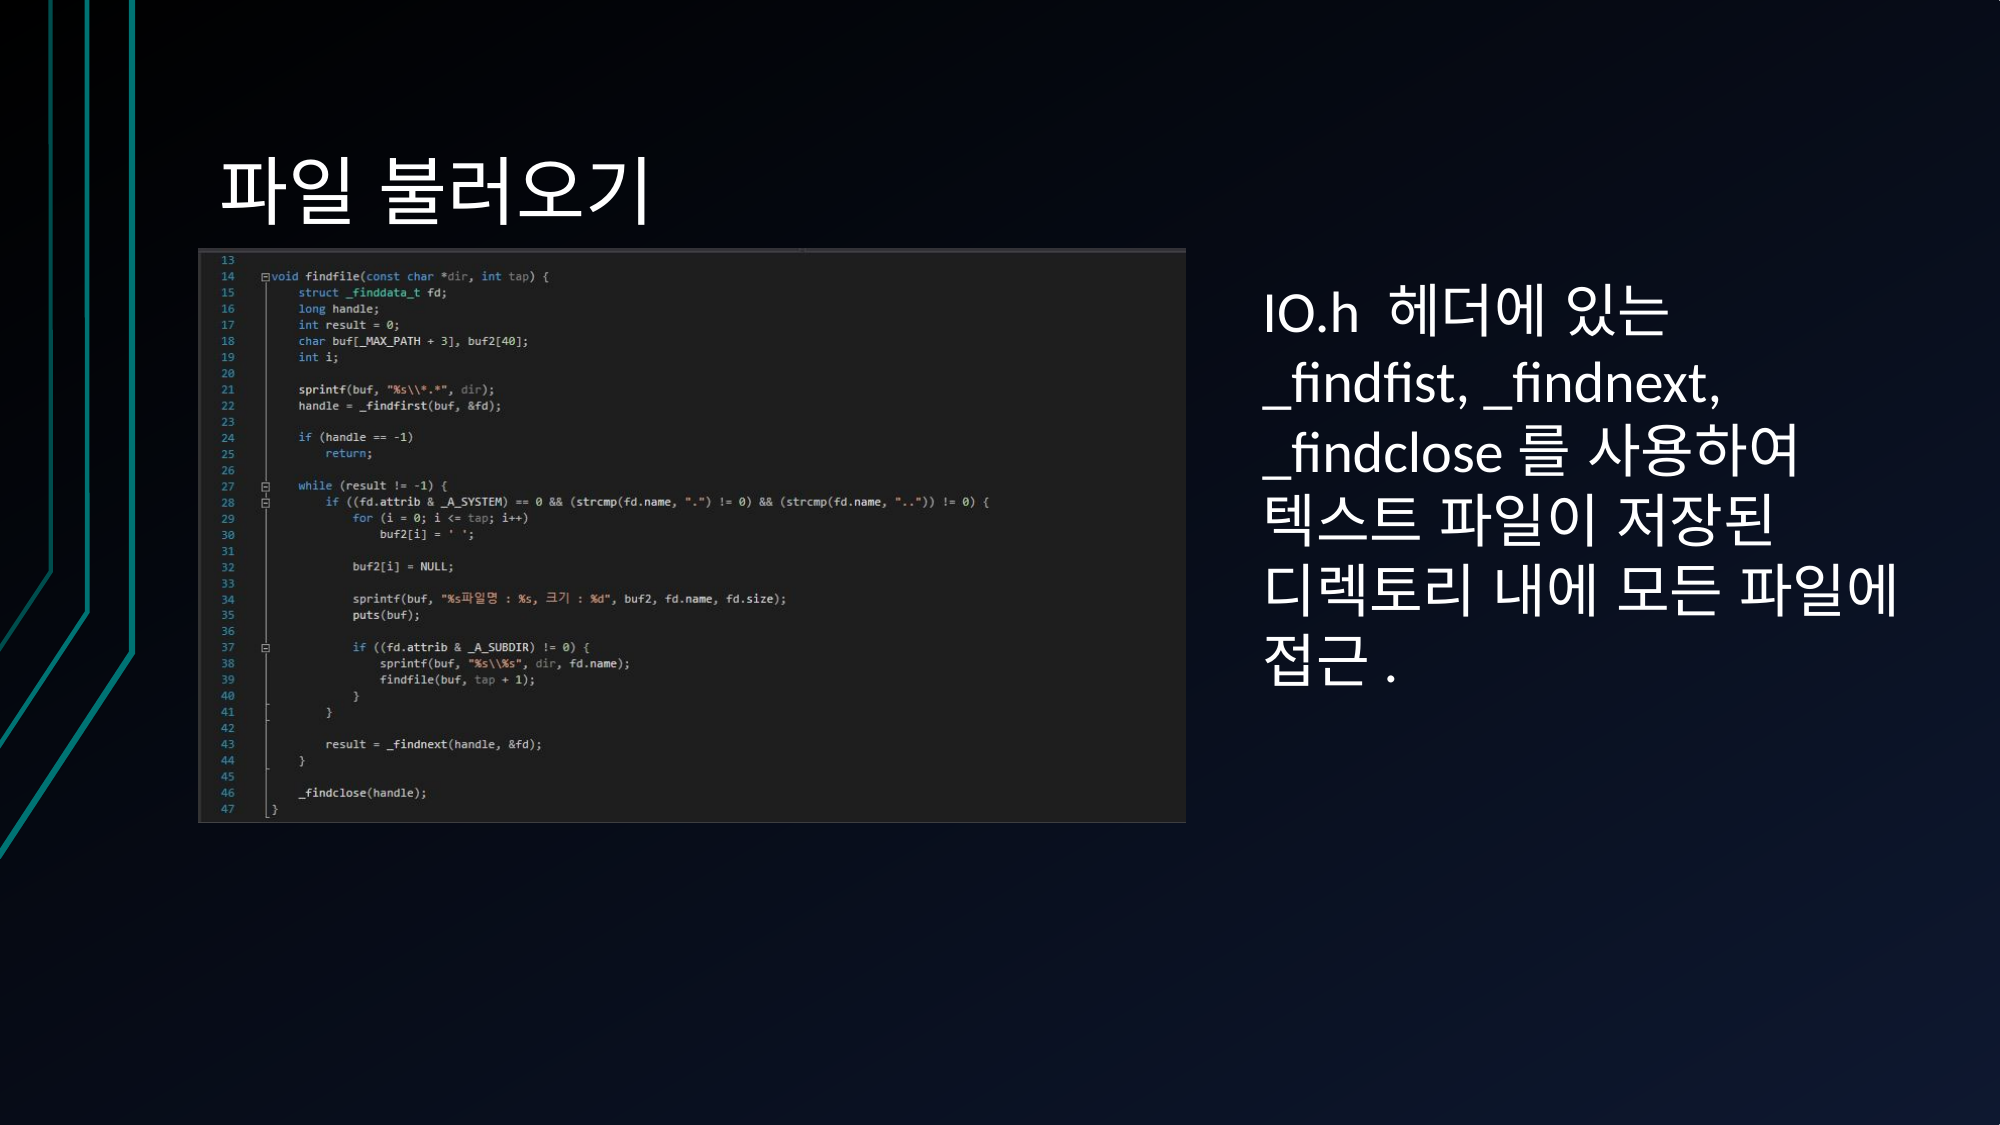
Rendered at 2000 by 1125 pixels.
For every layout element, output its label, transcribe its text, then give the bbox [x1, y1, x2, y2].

title 파일 불러오기 [199, 45, 1900, 246]
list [198, 248, 1186, 823]
text_box IO.h 헤더에 있는 _findfist, _findnext, _findclose를 사용하여 텍스트 파일이 저장된 디렉토리 내에 모든 파일에 접근. [1247, 267, 1933, 702]
